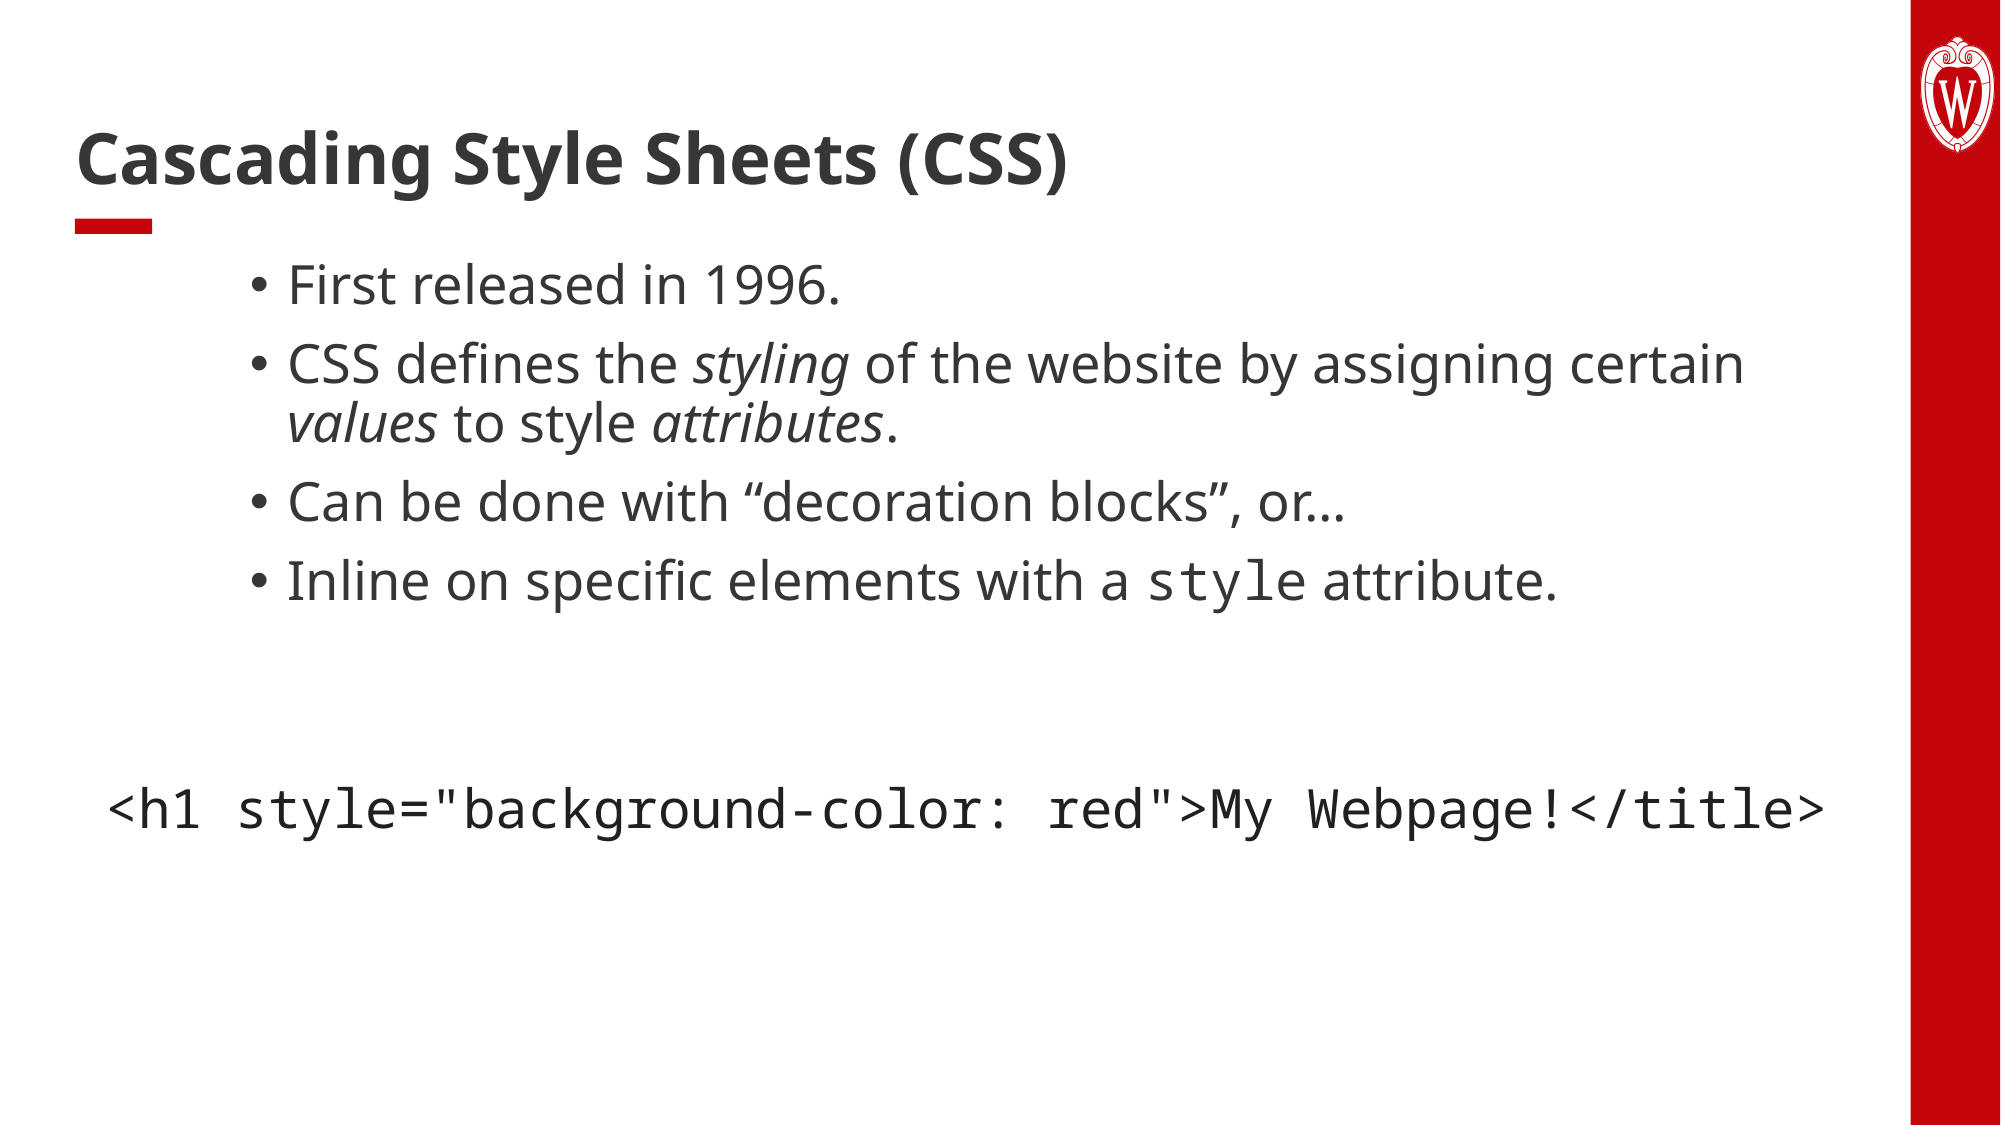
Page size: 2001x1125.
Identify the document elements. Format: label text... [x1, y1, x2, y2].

title Cascading Style Sheets (CSS) [75, 115, 1863, 200]
list First released in 1996. CSS defines the styling of the website by assigning certain values to style attributes. Can be done with “decoration blocks”, or... Inline on specific elements with a style attribute. [249, 249, 1863, 624]
picture [1920, 36, 1995, 154]
text_box <h1 style="background-color: red">My Webpage!</title> [90, 766, 1879, 847]
